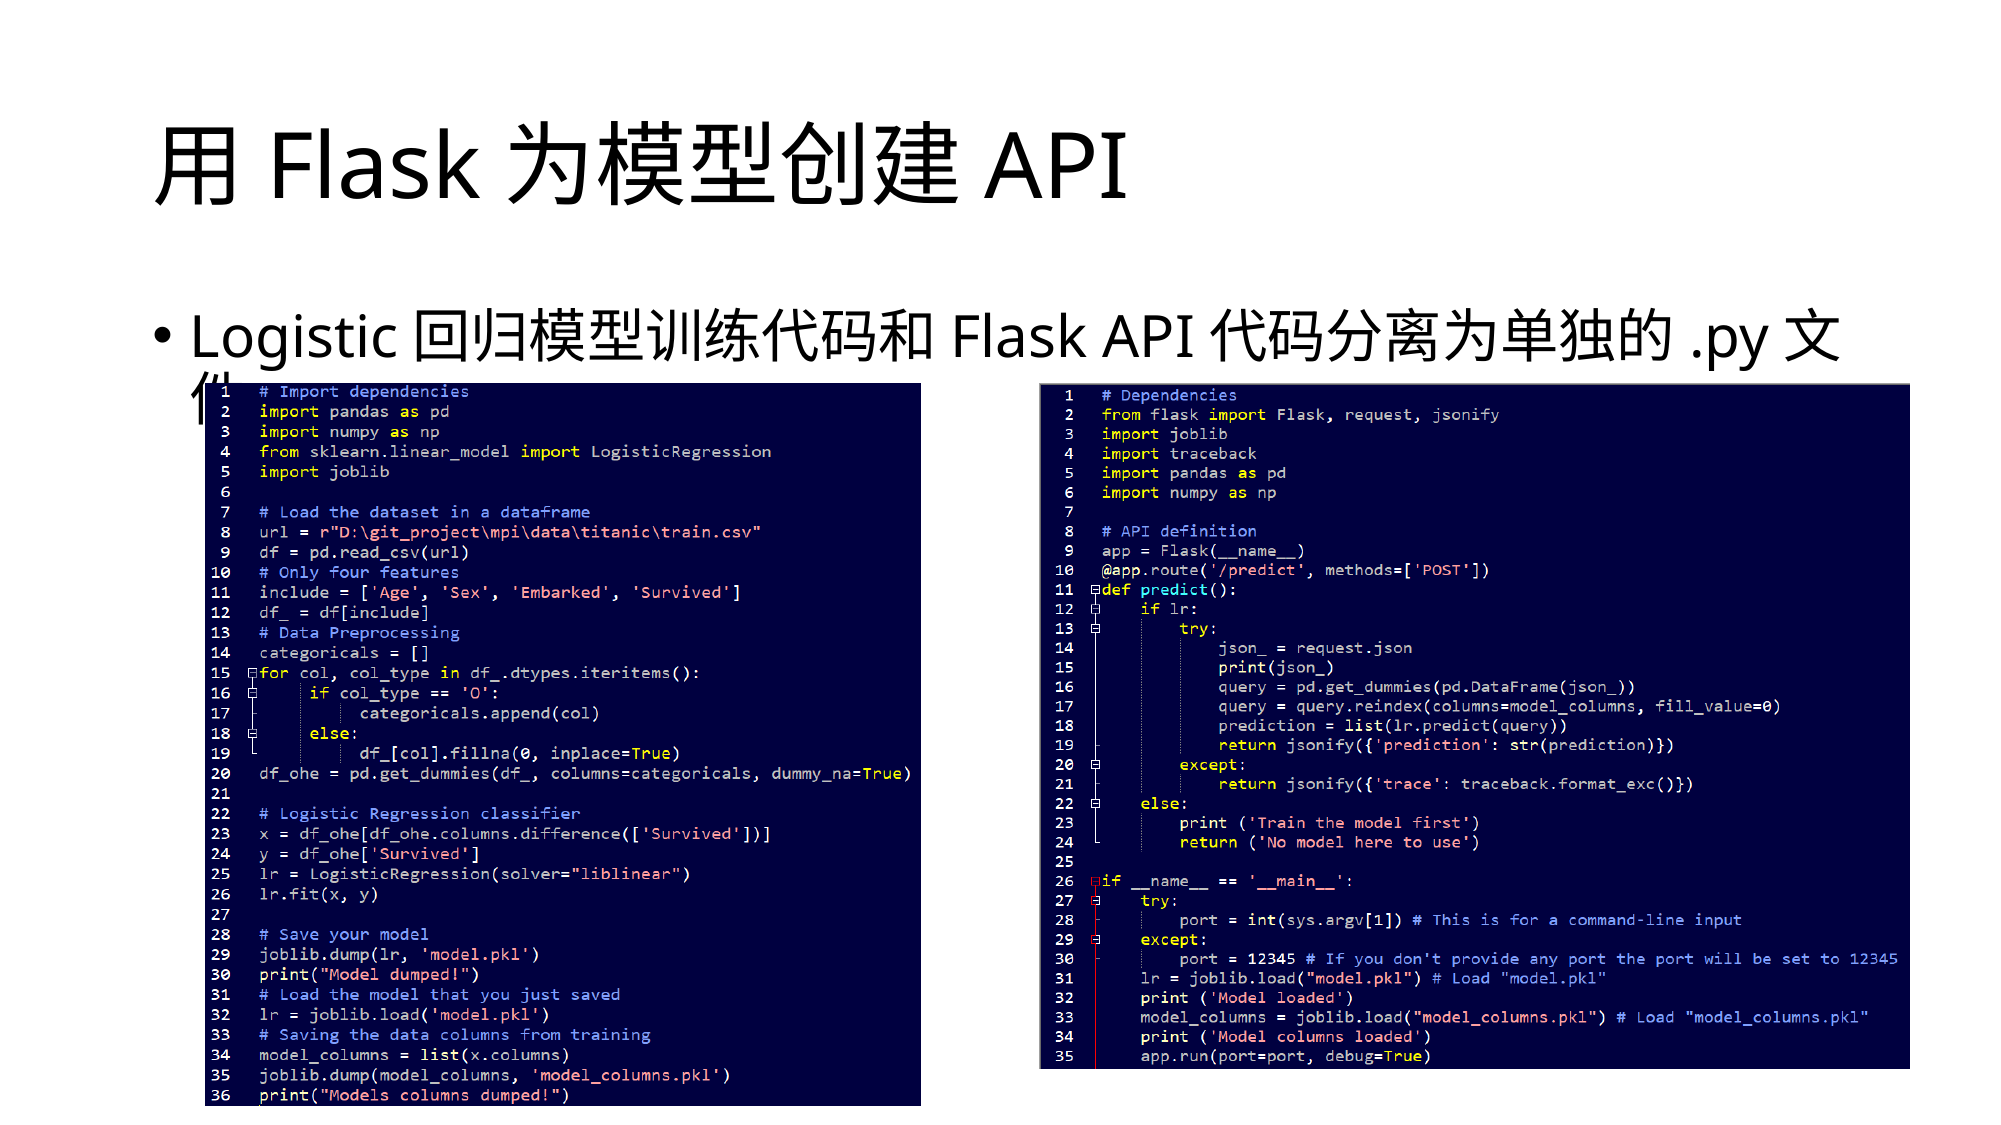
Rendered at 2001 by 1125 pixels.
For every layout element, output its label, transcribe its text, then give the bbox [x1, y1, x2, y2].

picture [205, 383, 921, 1107]
list Logistic回归模型训练代码和Flask API代码分离为单独的.py文件 [137, 299, 1863, 1014]
title 用Flask为模型创建API [137, 59, 1863, 278]
picture [1039, 383, 1910, 1070]
